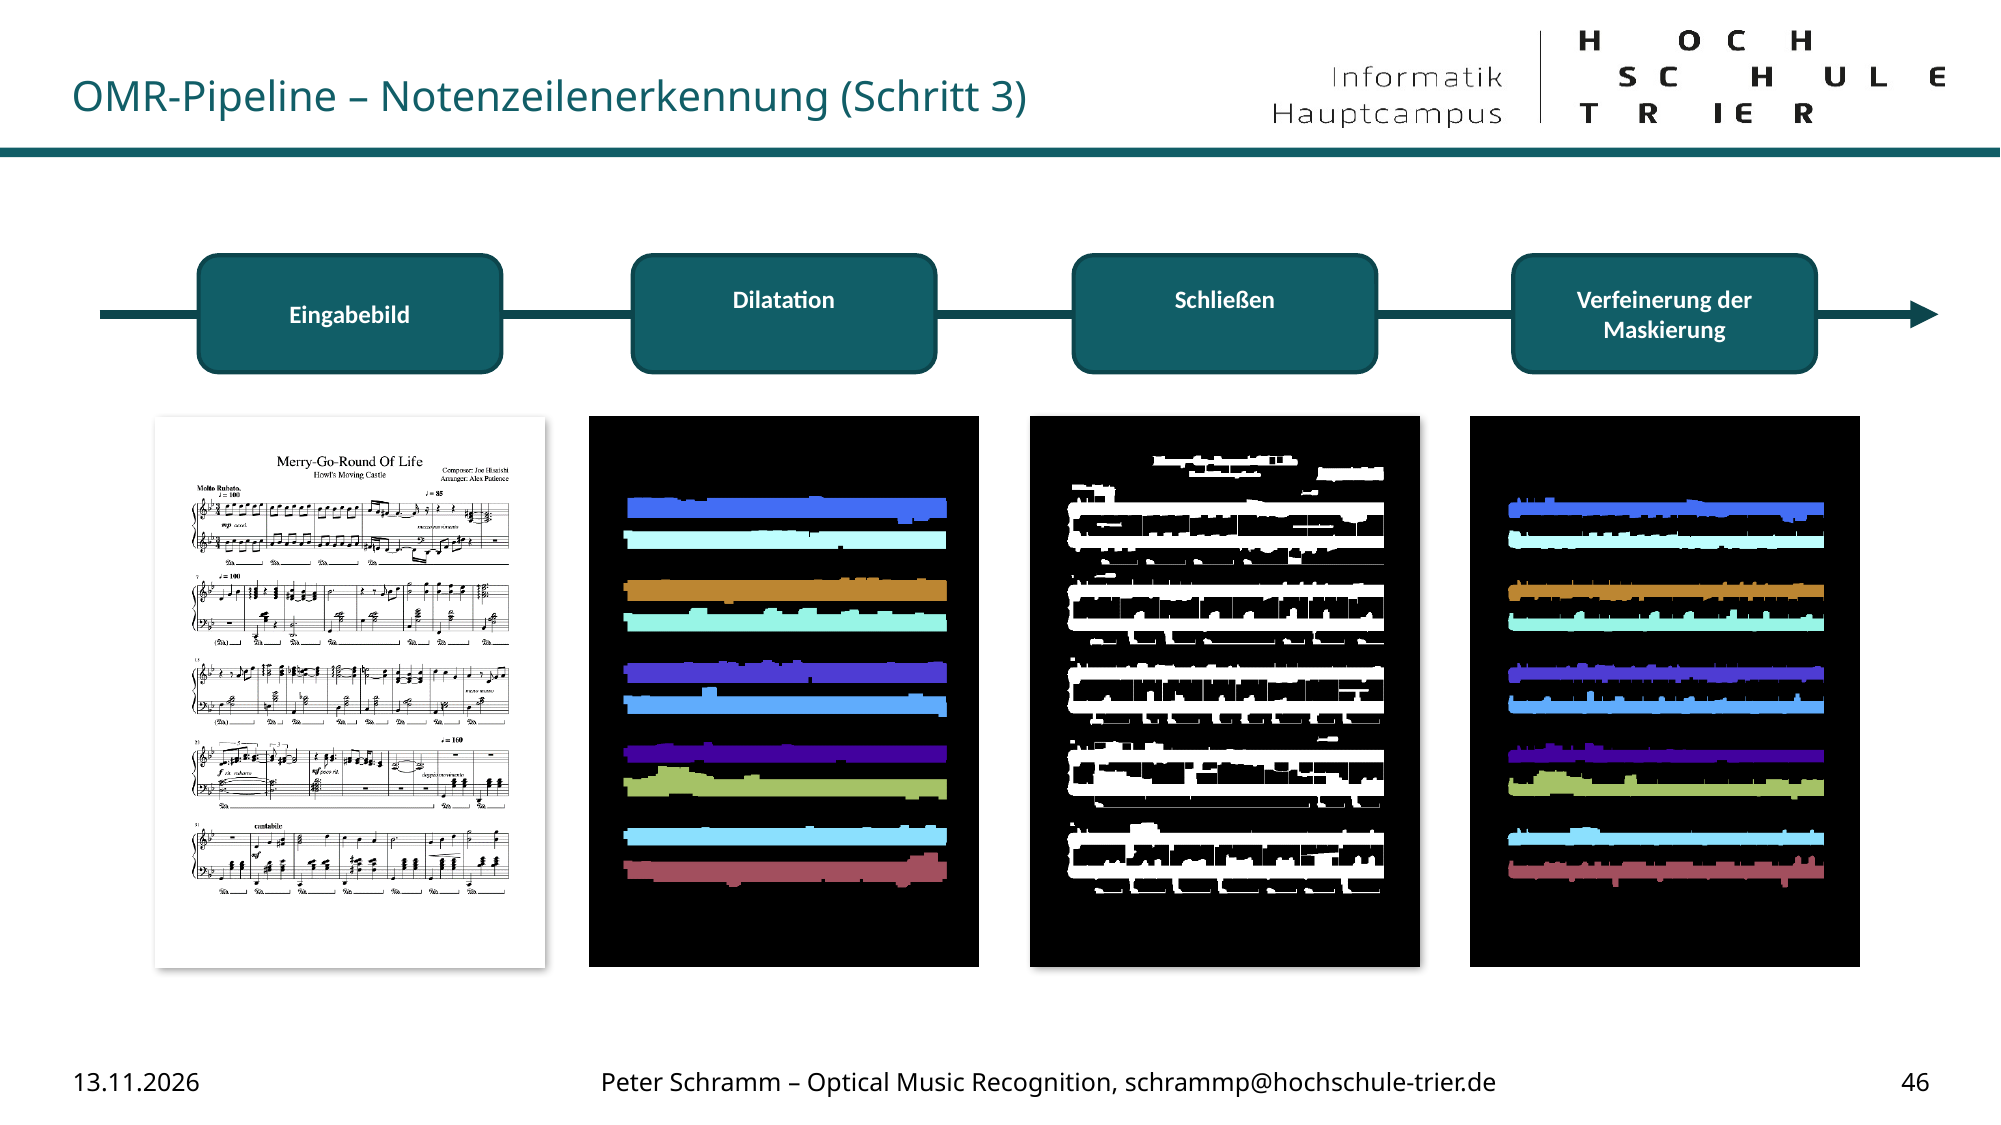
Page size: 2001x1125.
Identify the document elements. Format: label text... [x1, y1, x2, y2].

picture [1030, 416, 1420, 967]
picture [589, 416, 979, 967]
text_box Eingabebild [196, 253, 504, 313]
title OMR-Pipeline – Notenzeilenerkennung (Schritt 3) [56, 12, 1254, 131]
picture [1469, 416, 1860, 967]
text_box Verfeinerung der Maskierung [1511, 253, 1819, 313]
text_box Verfeinerung der Maskierung [1511, 326, 1819, 375]
picture [155, 417, 545, 968]
slide_number 46 [1629, 1058, 1945, 1106]
footer Peter Schramm – Optical Music Recognition, schrammp@hochschule-trier.de [508, 1058, 1591, 1106]
text_box Eingabebild [196, 326, 504, 375]
picture [1274, 30, 1945, 128]
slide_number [57, 1058, 465, 1106]
